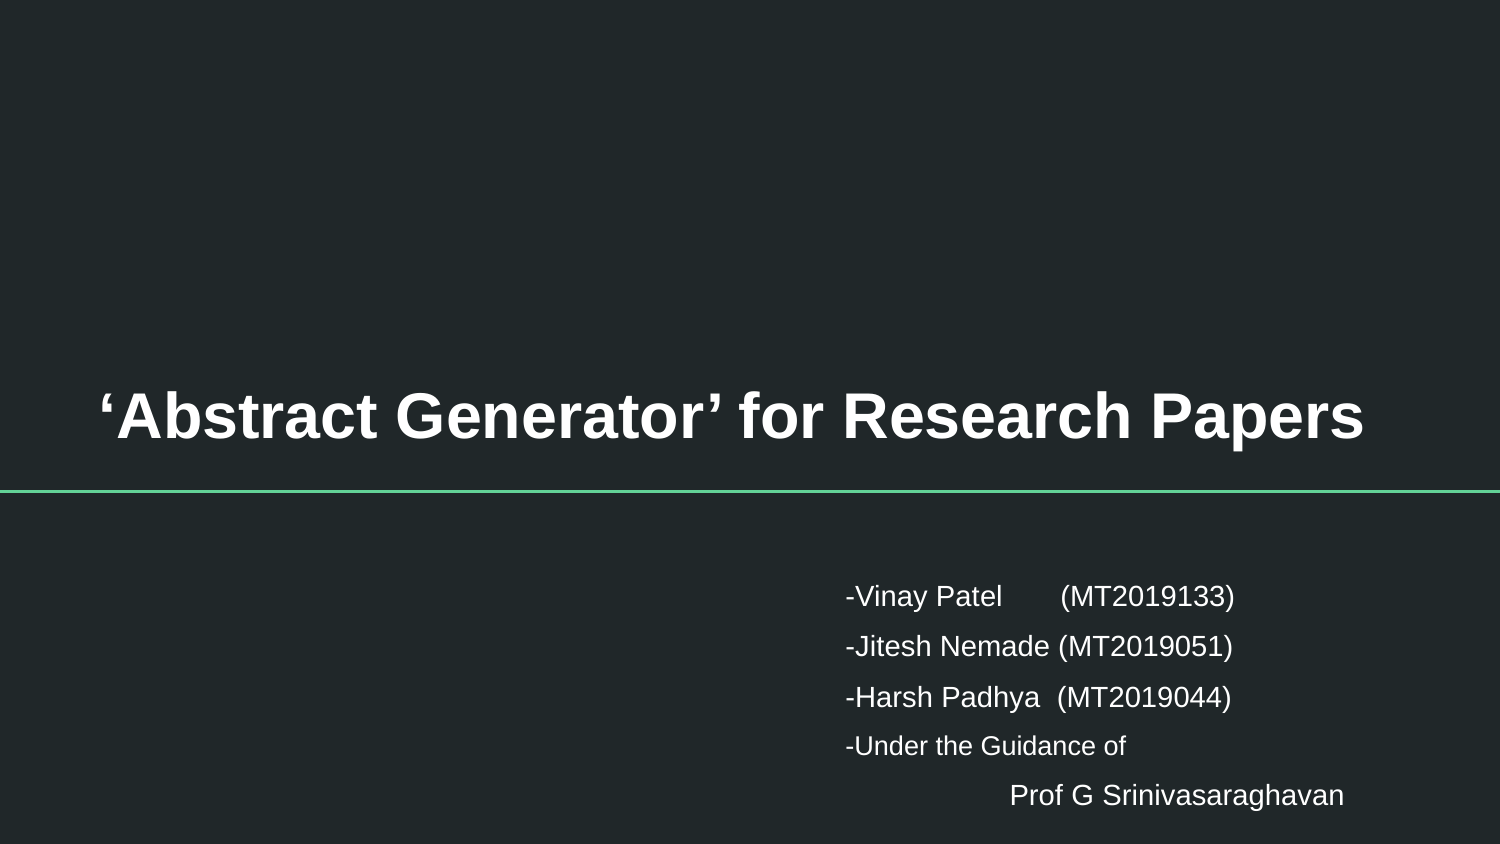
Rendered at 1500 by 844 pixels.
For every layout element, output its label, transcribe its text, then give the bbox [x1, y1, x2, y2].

subtitle -Vinay Patel (MT2019133) -Jitesh Nemade (MT2019051) -Harsh Padhya (MT2019044) -Under the Guidance of Prof G Srinivasaraghavan [830, 394, 1400, 729]
title ‘Abstract Generator’ for Research Papers [83, 206, 1417, 467]
